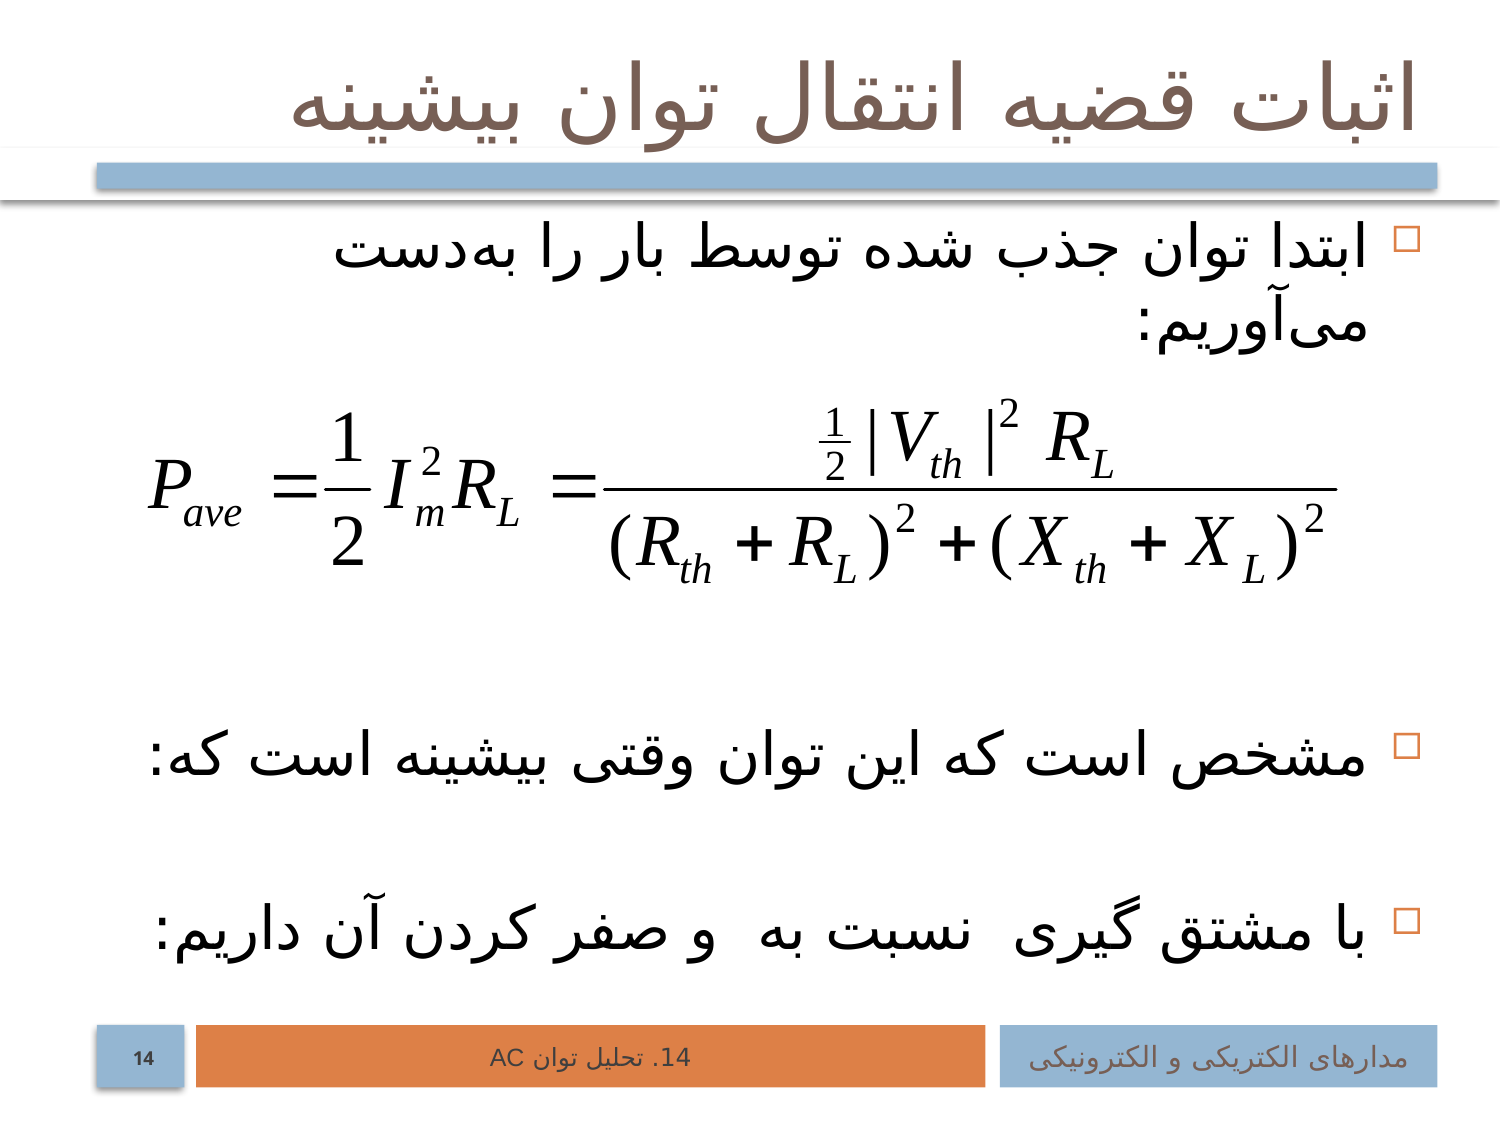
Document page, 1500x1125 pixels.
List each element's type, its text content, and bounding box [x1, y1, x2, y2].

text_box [134, 379, 1354, 601]
slide_number مدارهای الکتریکی و الکترونیکی [999, 1025, 1438, 1088]
footer 14. تحلیل توان AC [196, 1025, 986, 1088]
title اثبات قضیه انتقال توان بیشینه [100, 37, 1438, 150]
slide_number 14 [99, 1038, 188, 1079]
